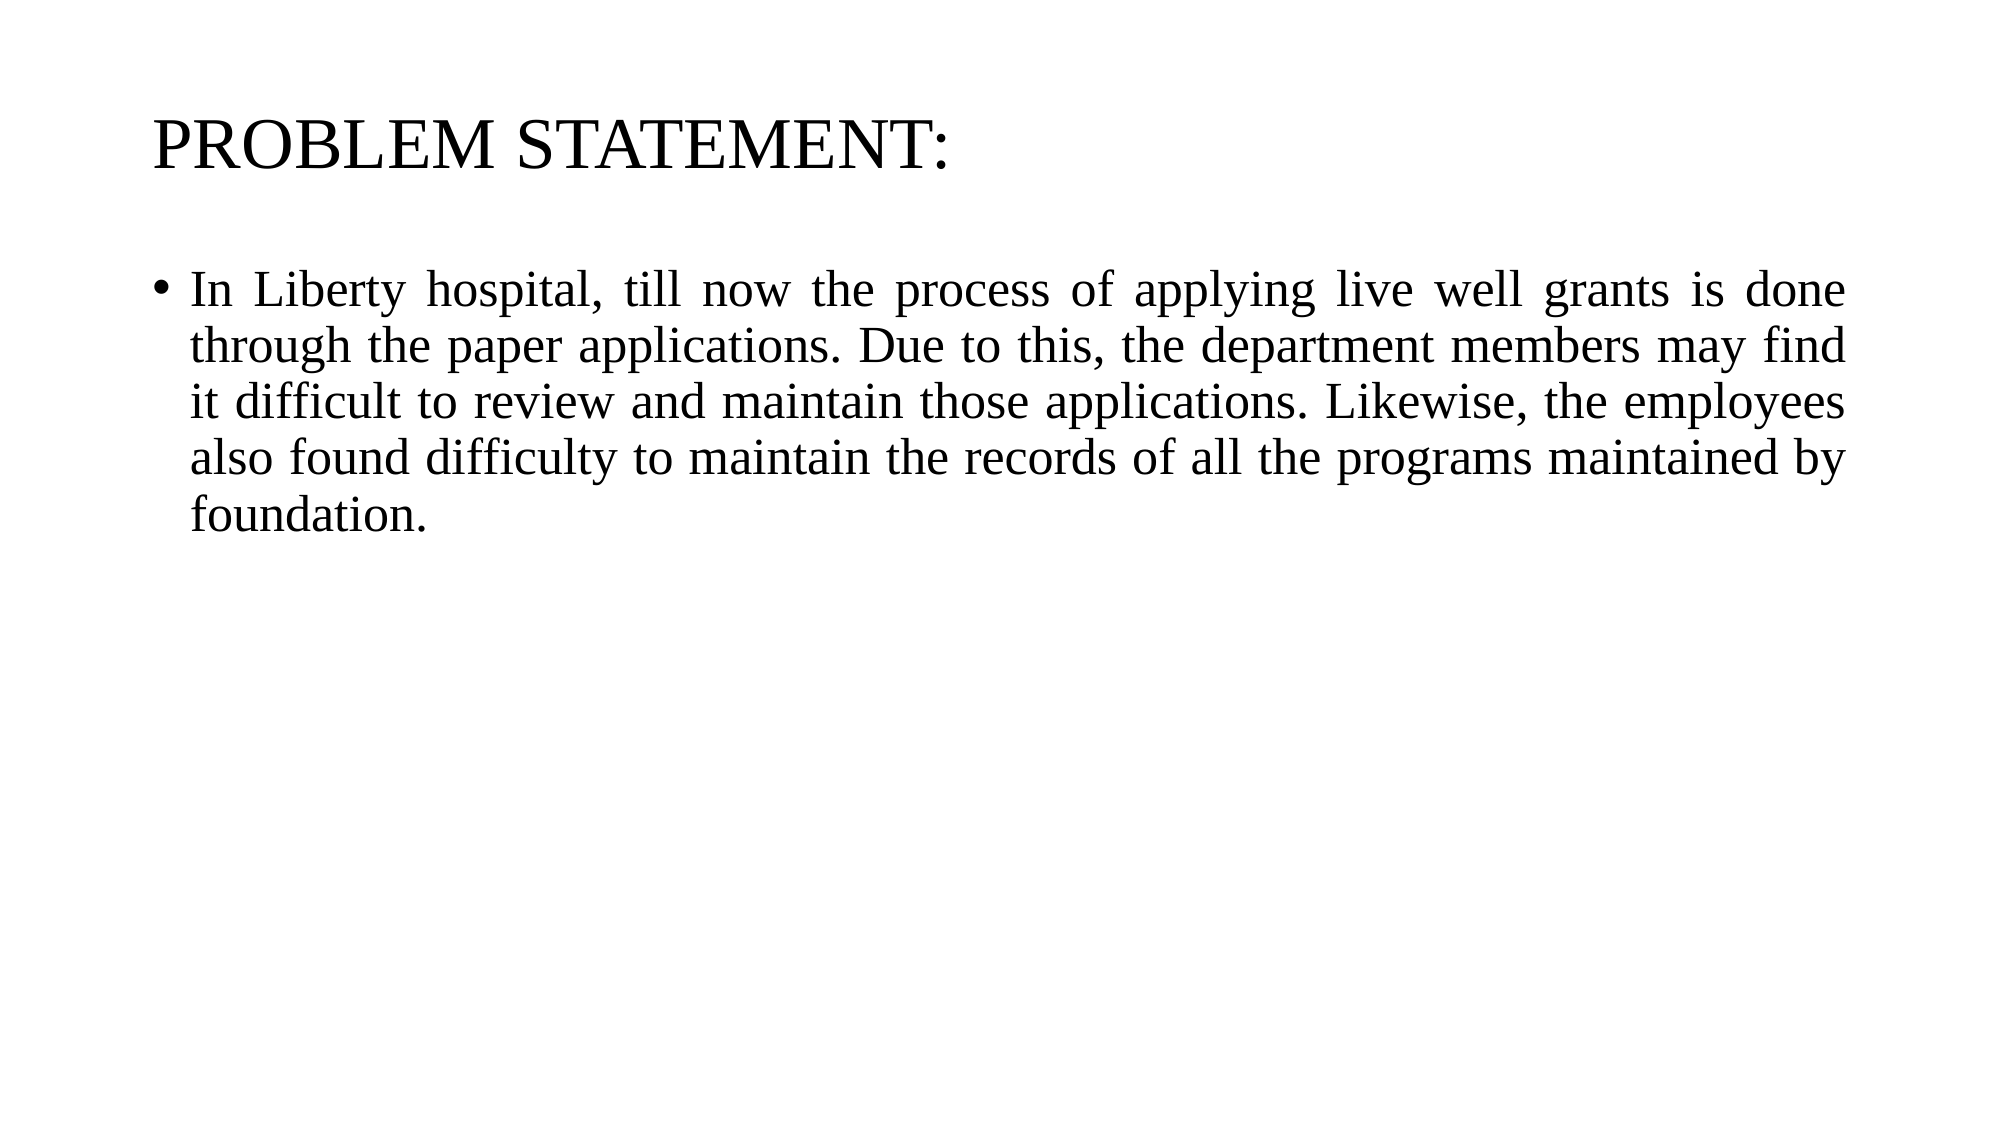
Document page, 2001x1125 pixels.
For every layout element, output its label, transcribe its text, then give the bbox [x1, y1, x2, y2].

list In Liberty hospital, till now the process of applying live well grants is done through the paper applications. Due to this, the department members may find it difficult to review and maintain those applications. Likewise, the employees also found difficulty to maintain the records of all the programs maintained by foundation. [137, 253, 1863, 968]
title PROBLEM STATEMENT: [137, 36, 1863, 253]
